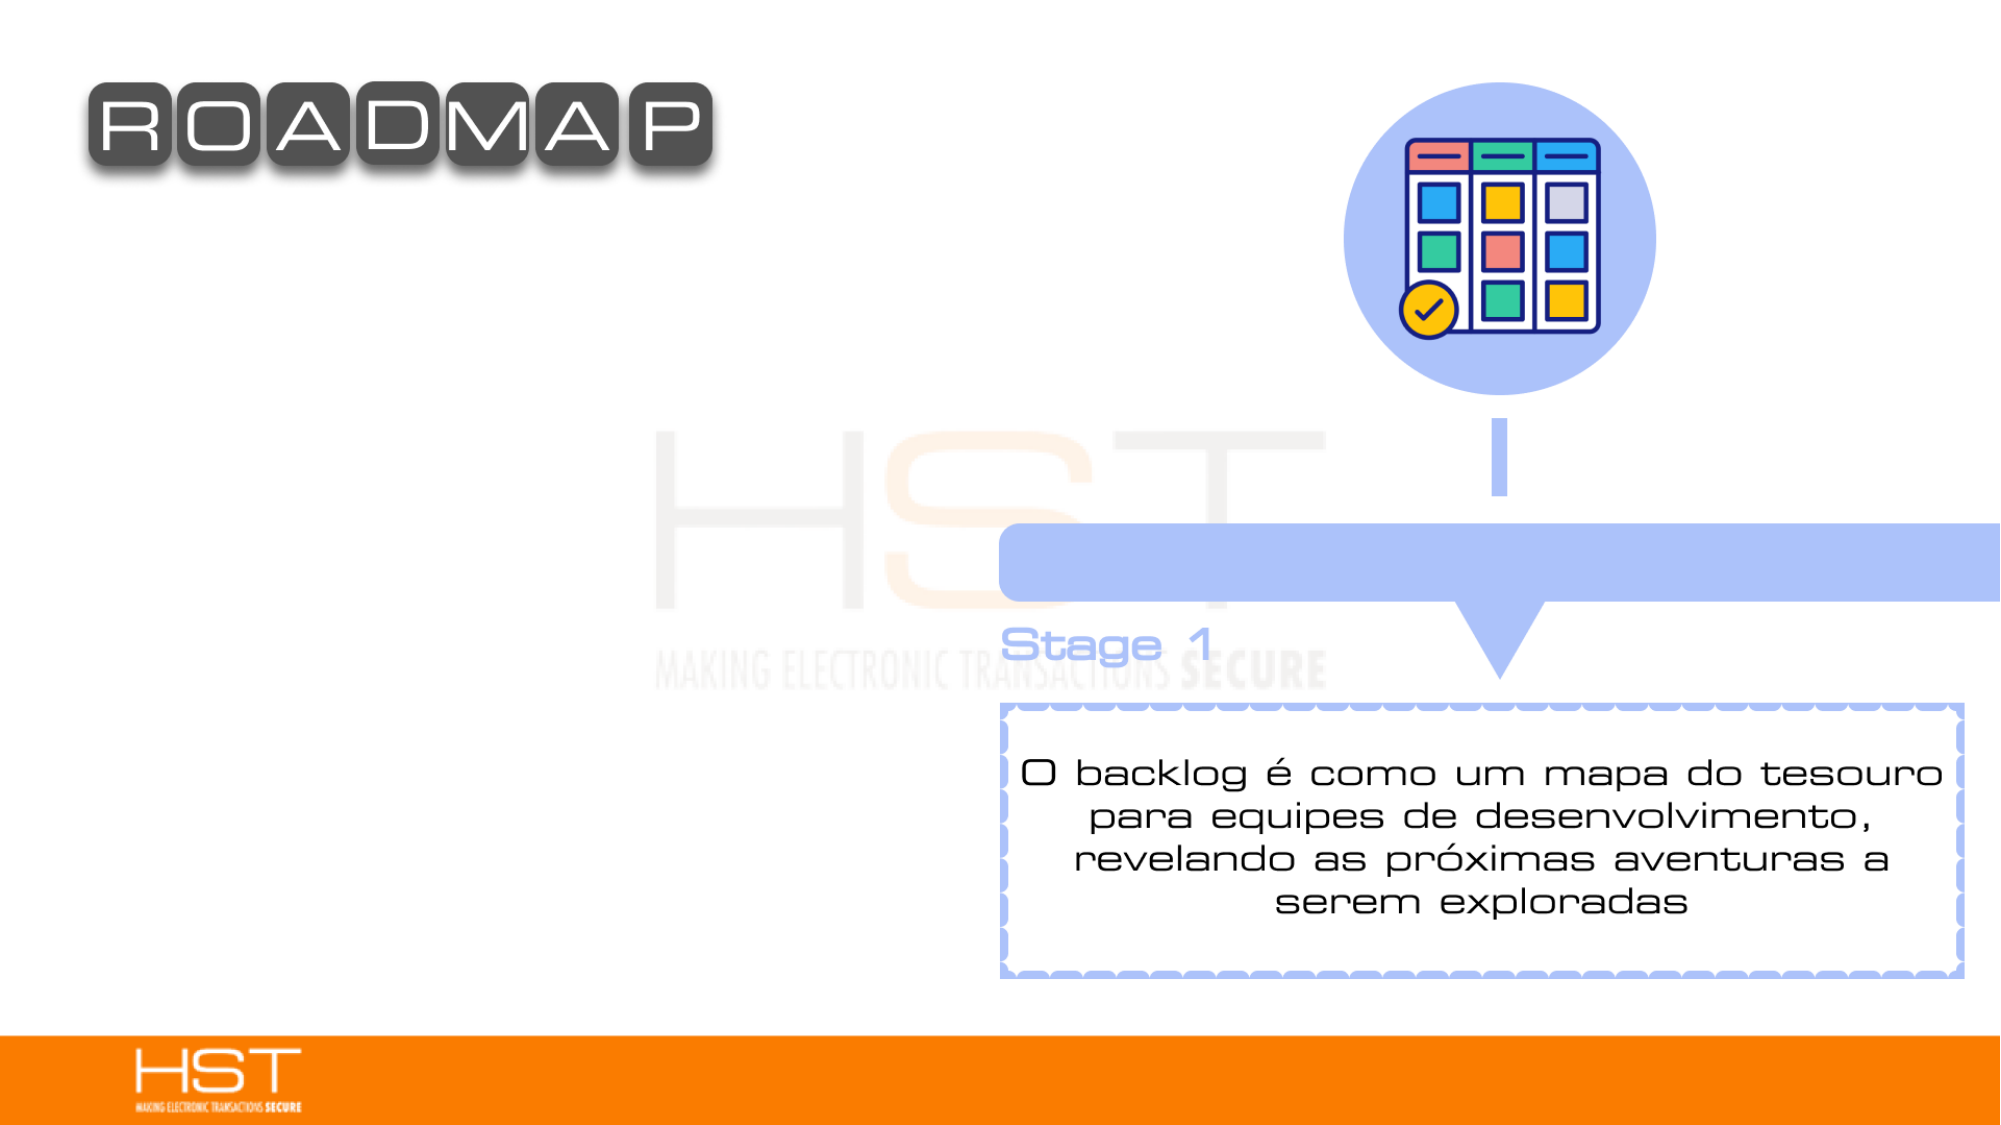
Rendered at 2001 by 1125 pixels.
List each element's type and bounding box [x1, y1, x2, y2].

list [0, 0, 2000, 1125]
